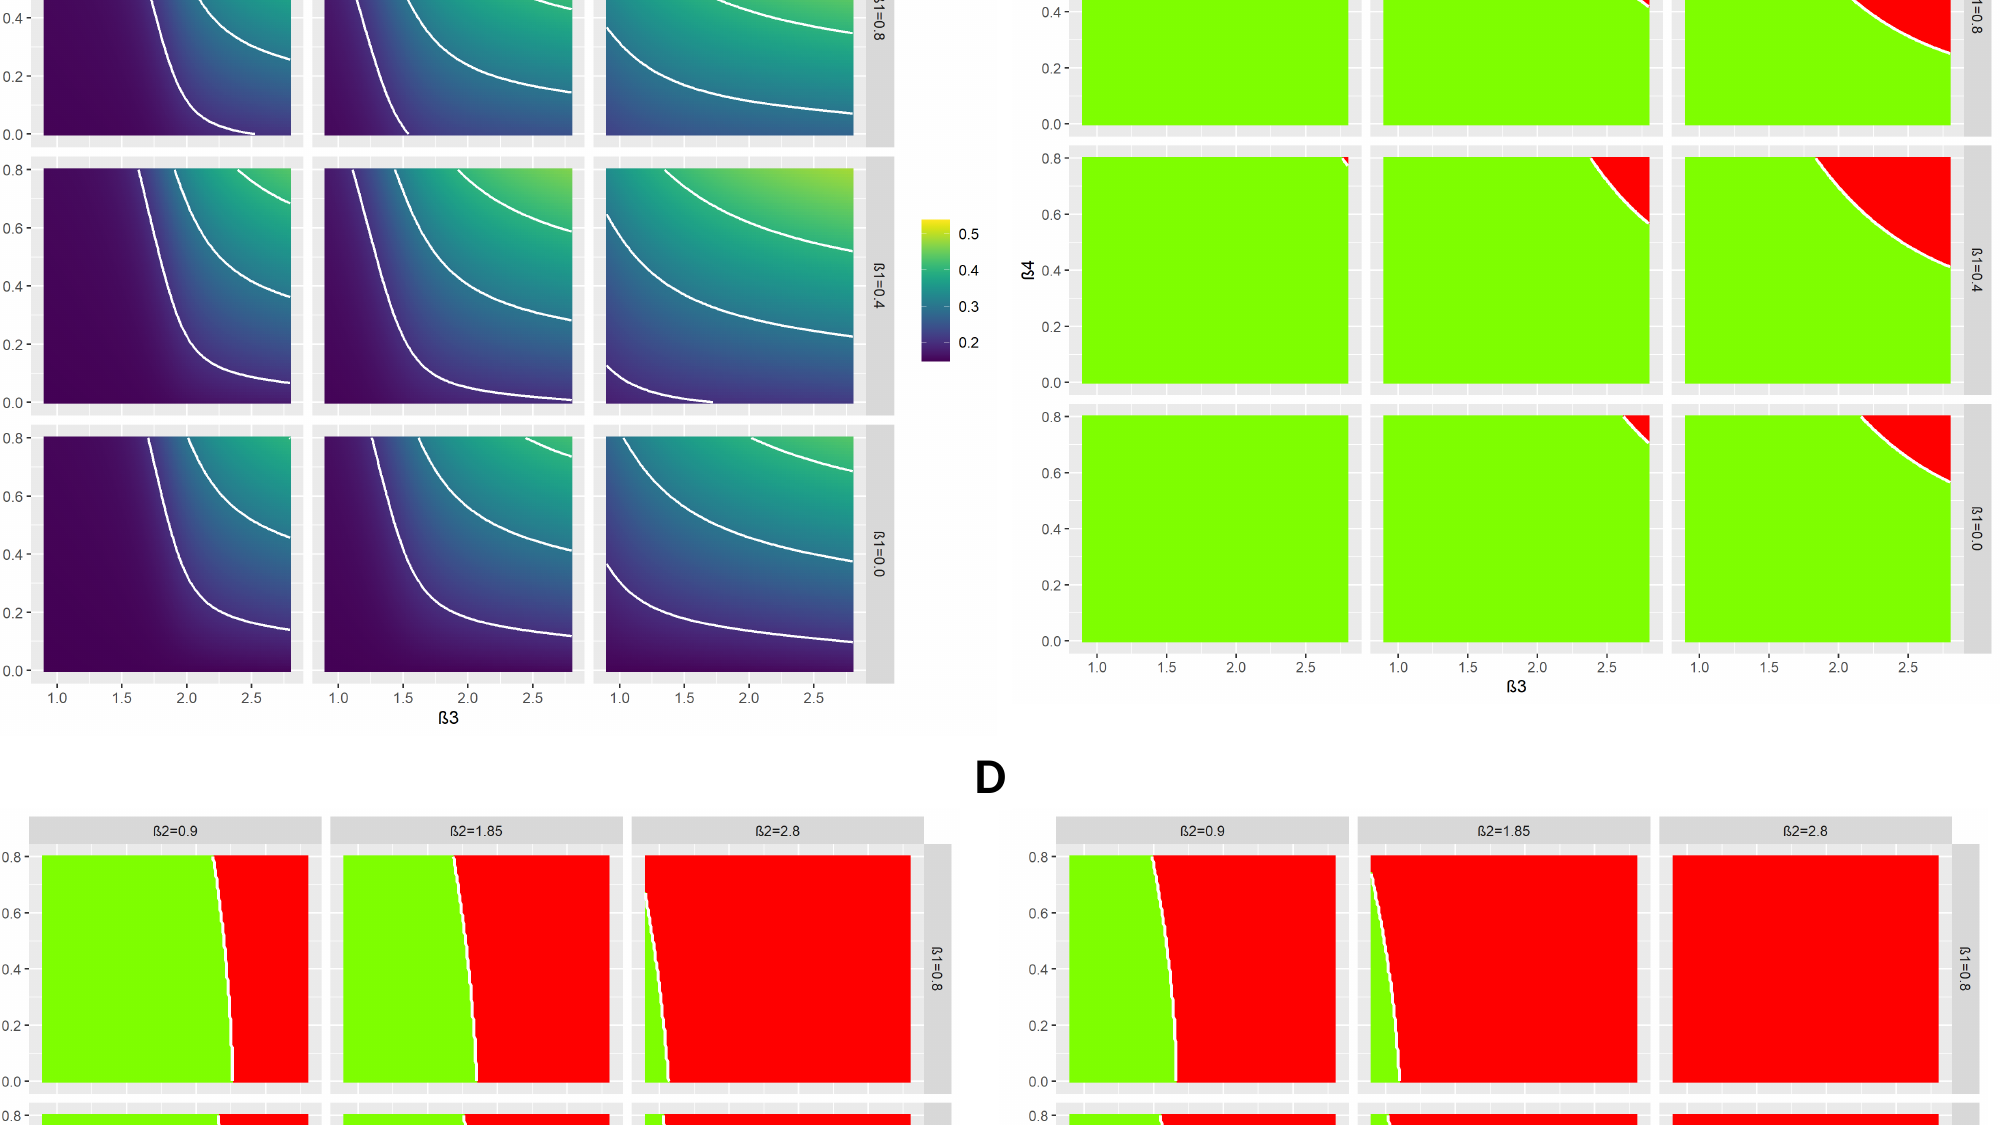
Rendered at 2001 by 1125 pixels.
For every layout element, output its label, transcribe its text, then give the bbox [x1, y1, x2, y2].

text_box D [959, 736, 1013, 811]
picture [1012, 0, 2000, 704]
picture [999, 808, 1988, 1125]
picture [0, 808, 960, 1125]
picture [0, 0, 997, 736]
